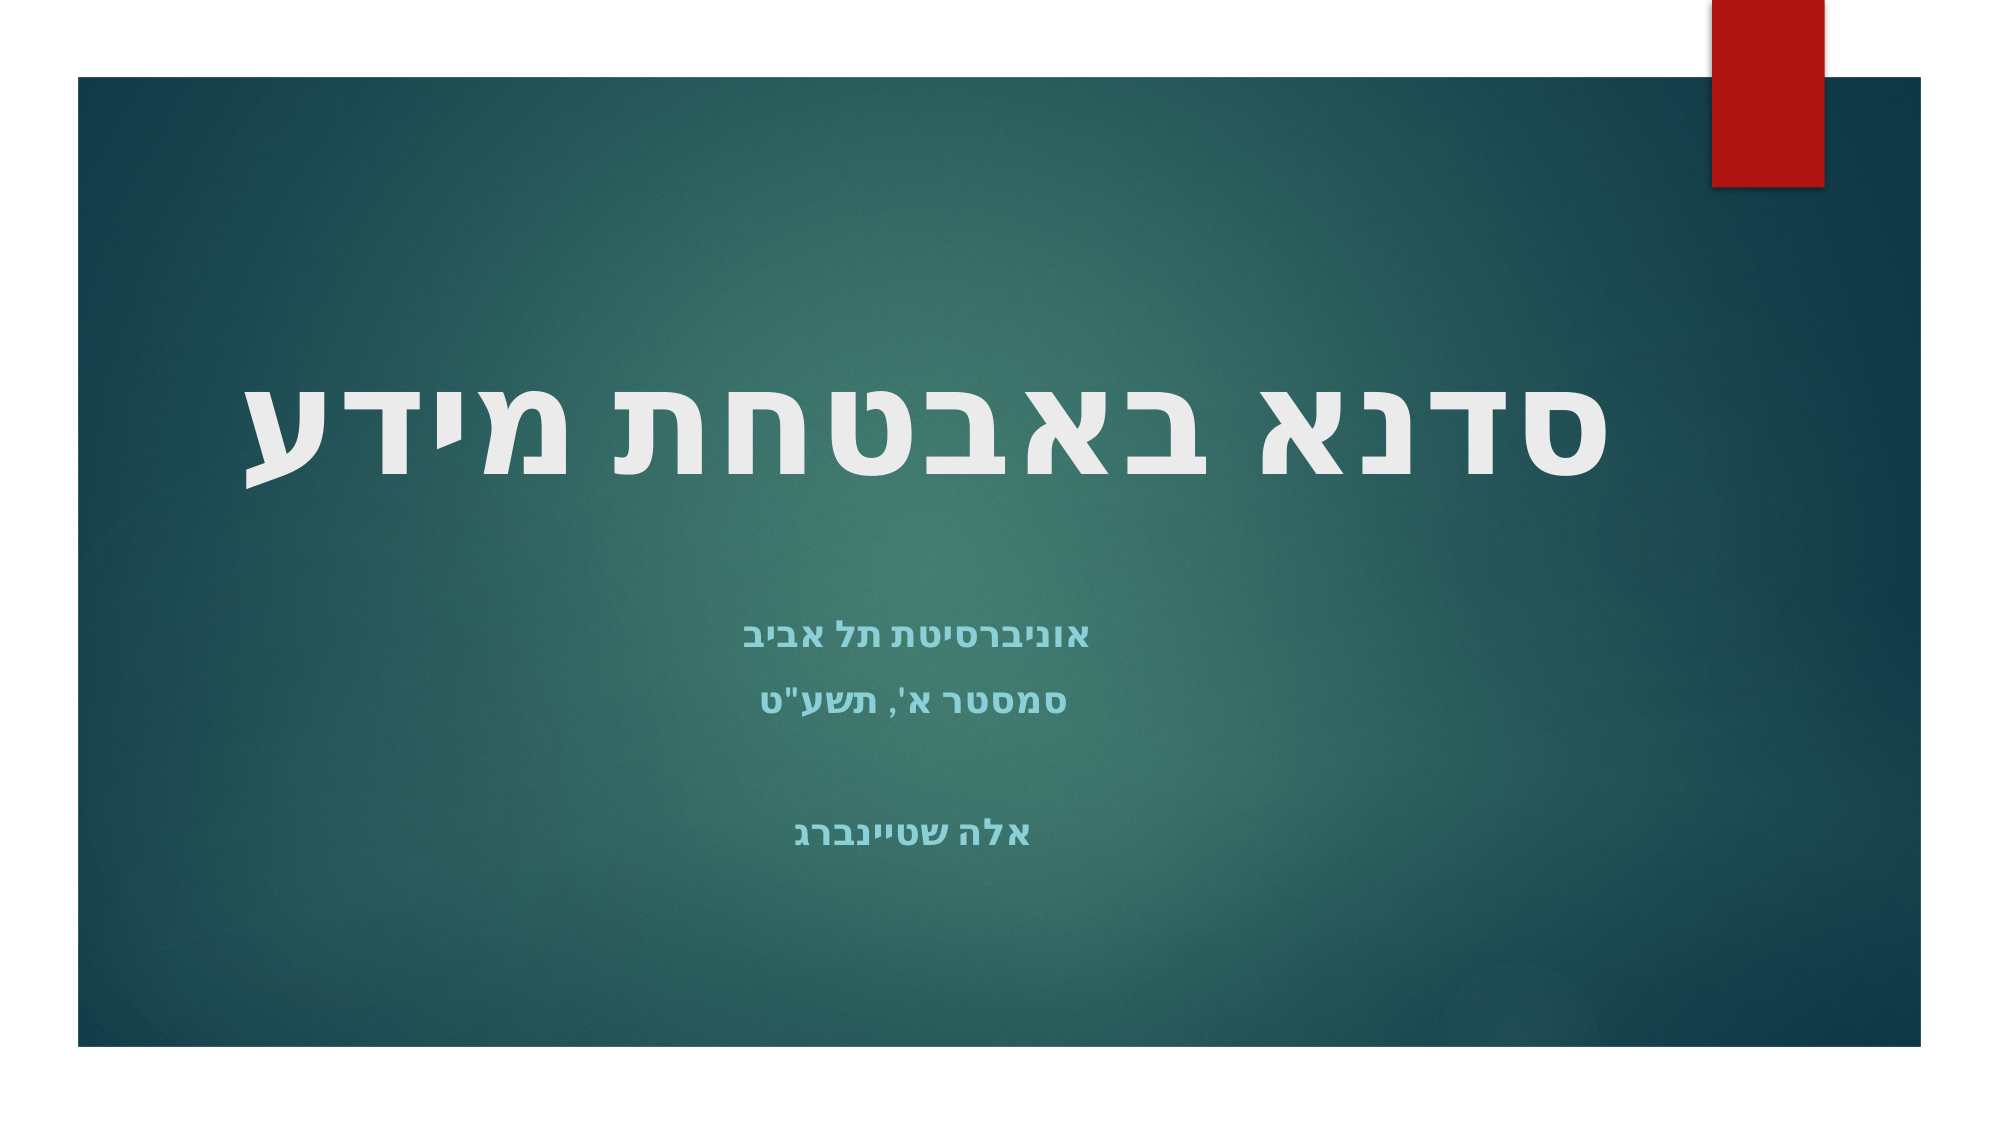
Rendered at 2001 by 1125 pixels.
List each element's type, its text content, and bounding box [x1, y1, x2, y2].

subtitle אוניברסיטת תל אביב סמסטר א', תשע"ט אלה שטיינברג [189, 603, 1638, 925]
title סדנא באבטחת מידע [203, 73, 1651, 513]
